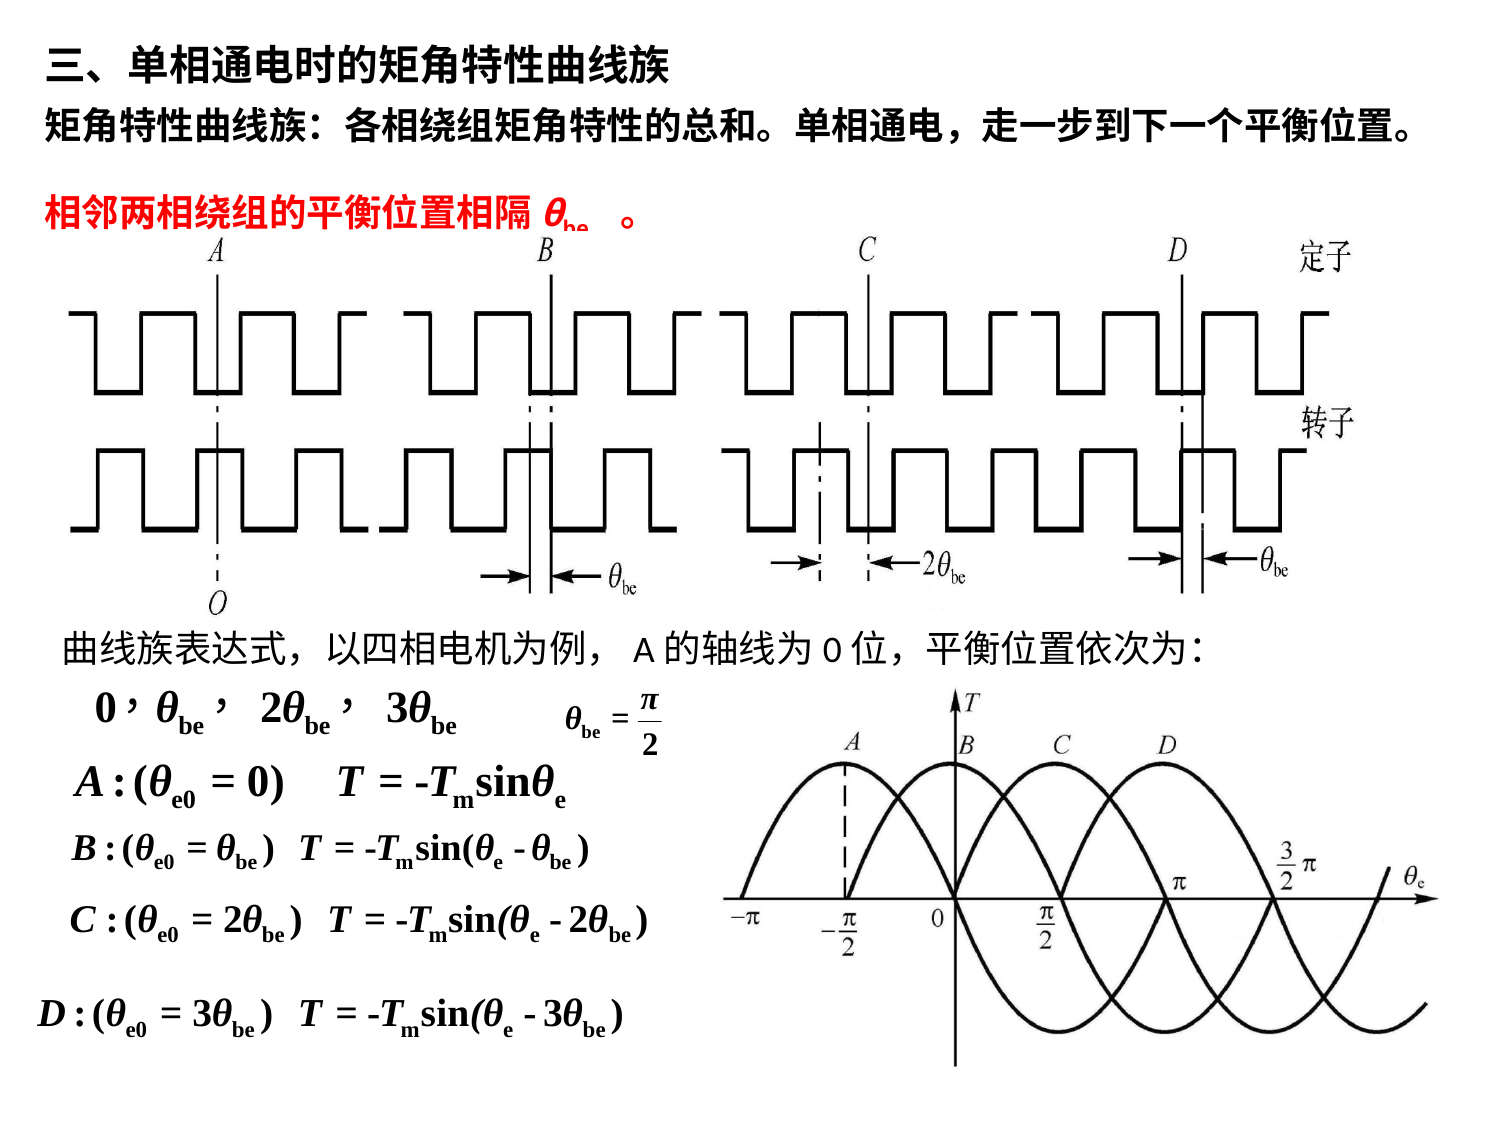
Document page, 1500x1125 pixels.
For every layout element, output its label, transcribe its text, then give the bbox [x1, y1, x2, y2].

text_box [64, 892, 656, 953]
text_box 曲线族表达式，以四相电机为例，A的轴线为0位，平衡位置依次为： [29, 617, 1400, 677]
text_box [64, 822, 597, 880]
picture [64, 231, 1365, 618]
picture [714, 682, 1448, 1080]
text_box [29, 986, 633, 1047]
text_box 三、单相通电时的矩角特性曲线族 矩角特性曲线族：各相绕组矩角特性的总和。单相通电，走一步到下一个平衡位置。 相邻两相绕组的平衡位置相隔θbe 。 [29, 30, 1447, 248]
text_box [88, 677, 467, 746]
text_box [64, 751, 574, 820]
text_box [560, 677, 668, 763]
